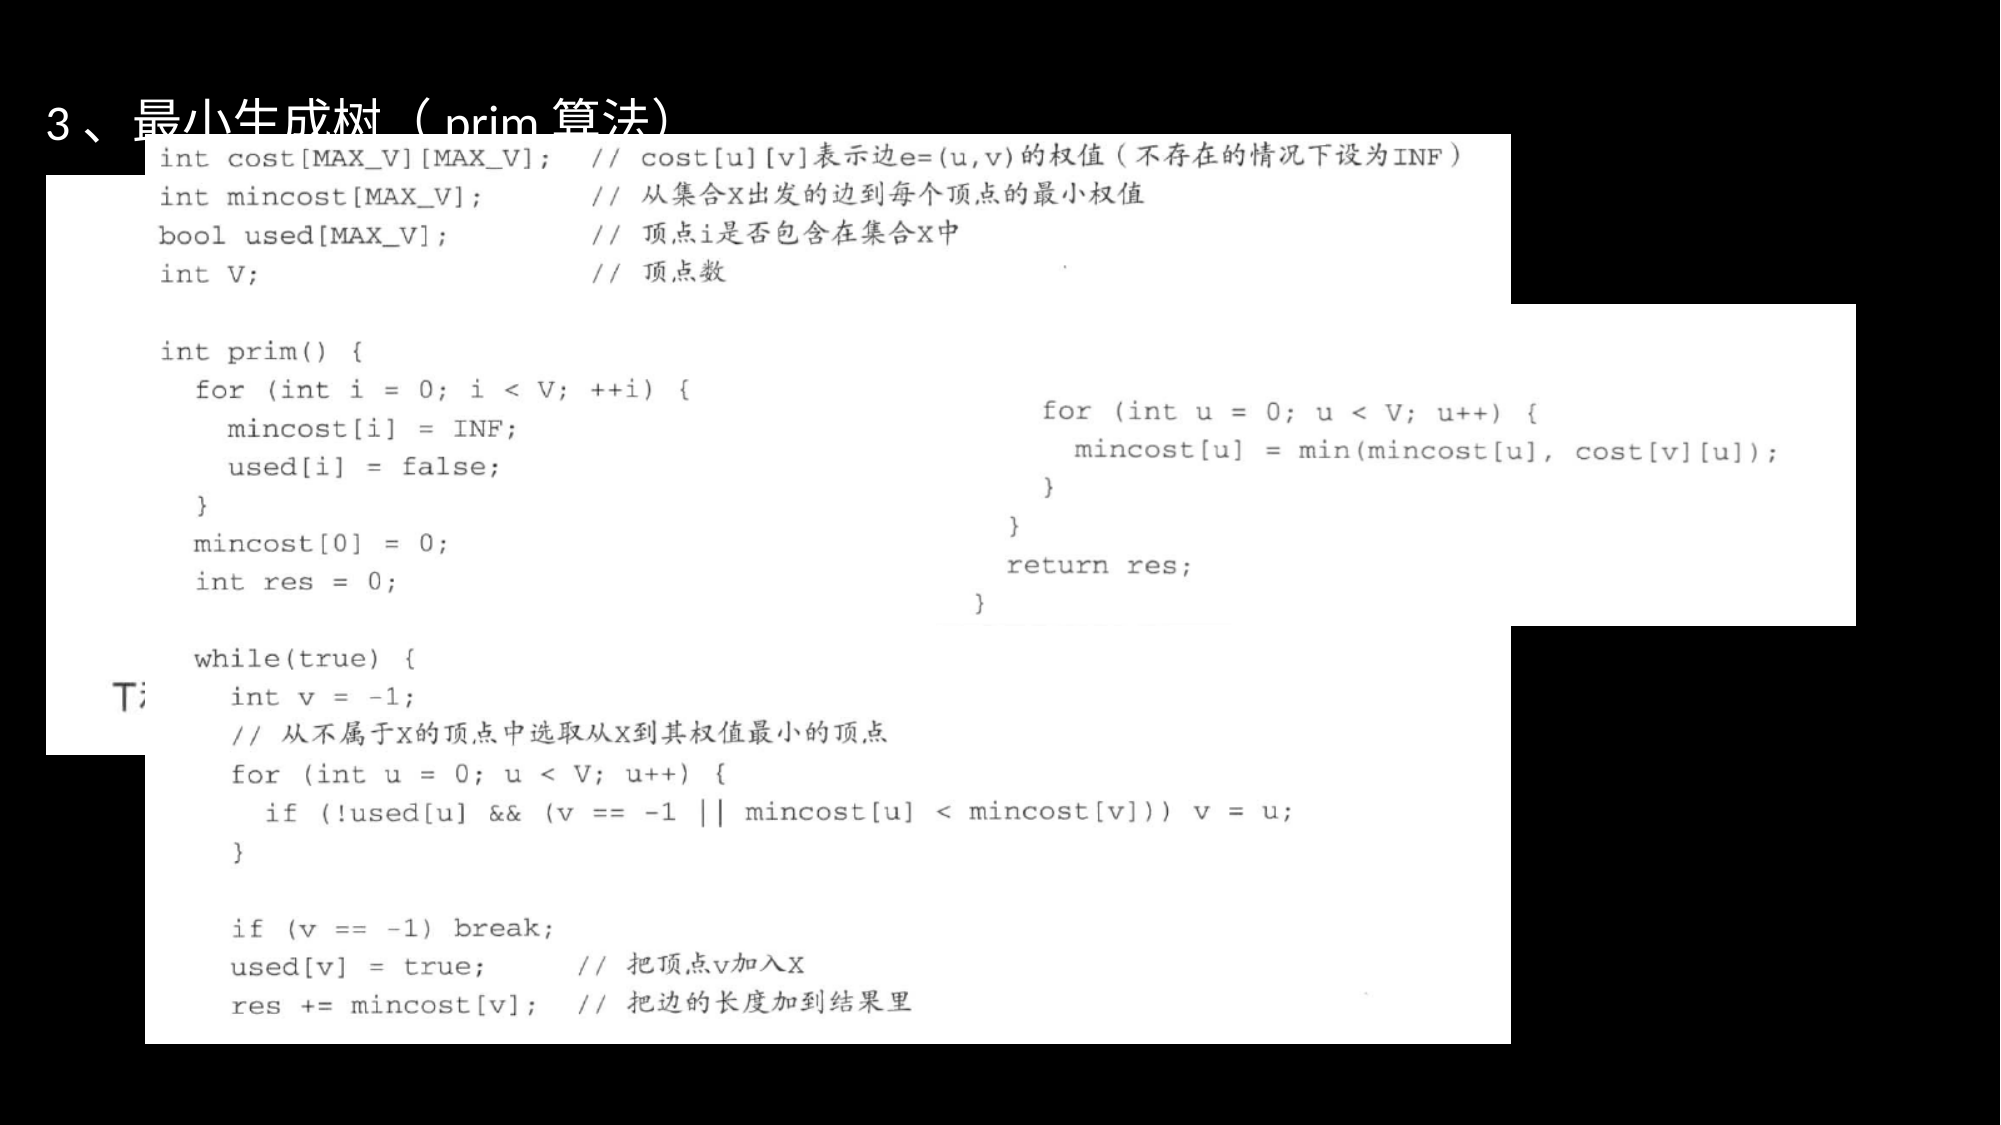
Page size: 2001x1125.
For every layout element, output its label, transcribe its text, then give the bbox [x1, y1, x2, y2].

picture [46, 134, 1856, 1044]
text_box 3、最小生成树（prim算法） [30, 82, 717, 158]
